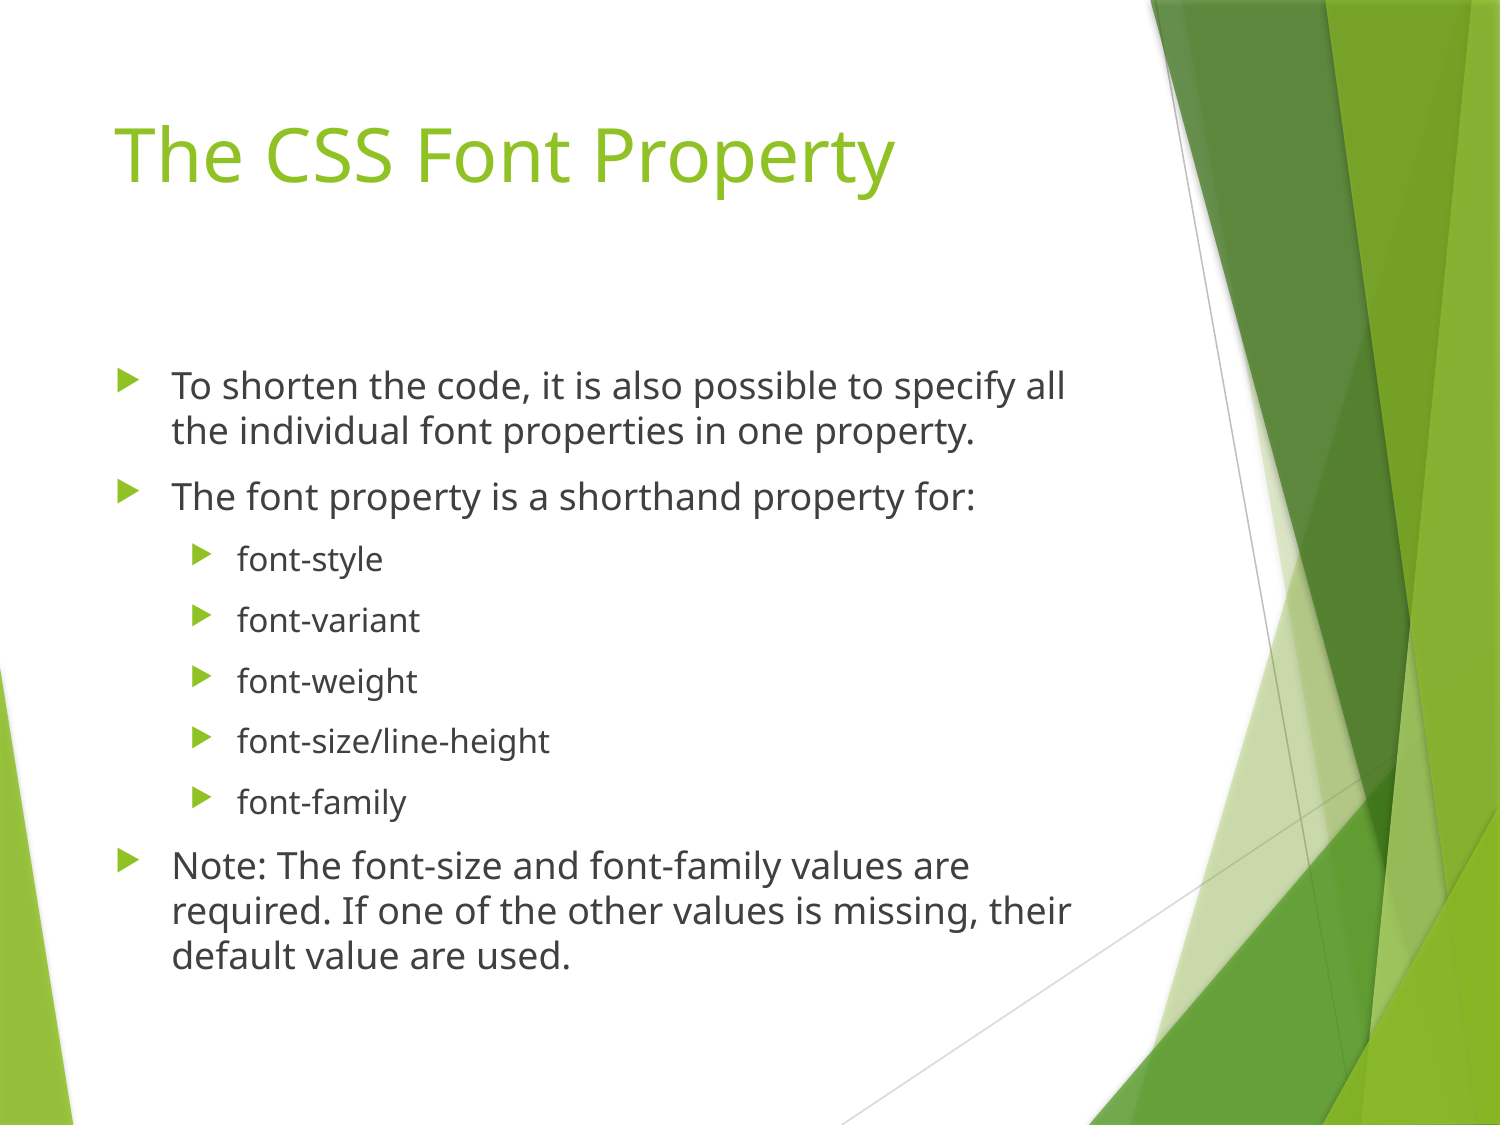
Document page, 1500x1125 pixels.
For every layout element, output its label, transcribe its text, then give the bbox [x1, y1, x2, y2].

list To shorten the code, it is also possible to specify all the individual font properties in one property. The font property is a shorthand property for: font-style font-variant font-weight font-size/line-height font-family Note: The font-size and font-family values are required. If one of the other values is missing, their default value are used. [99, 354, 1142, 992]
title The CSS Font Property [99, 99, 1142, 317]
